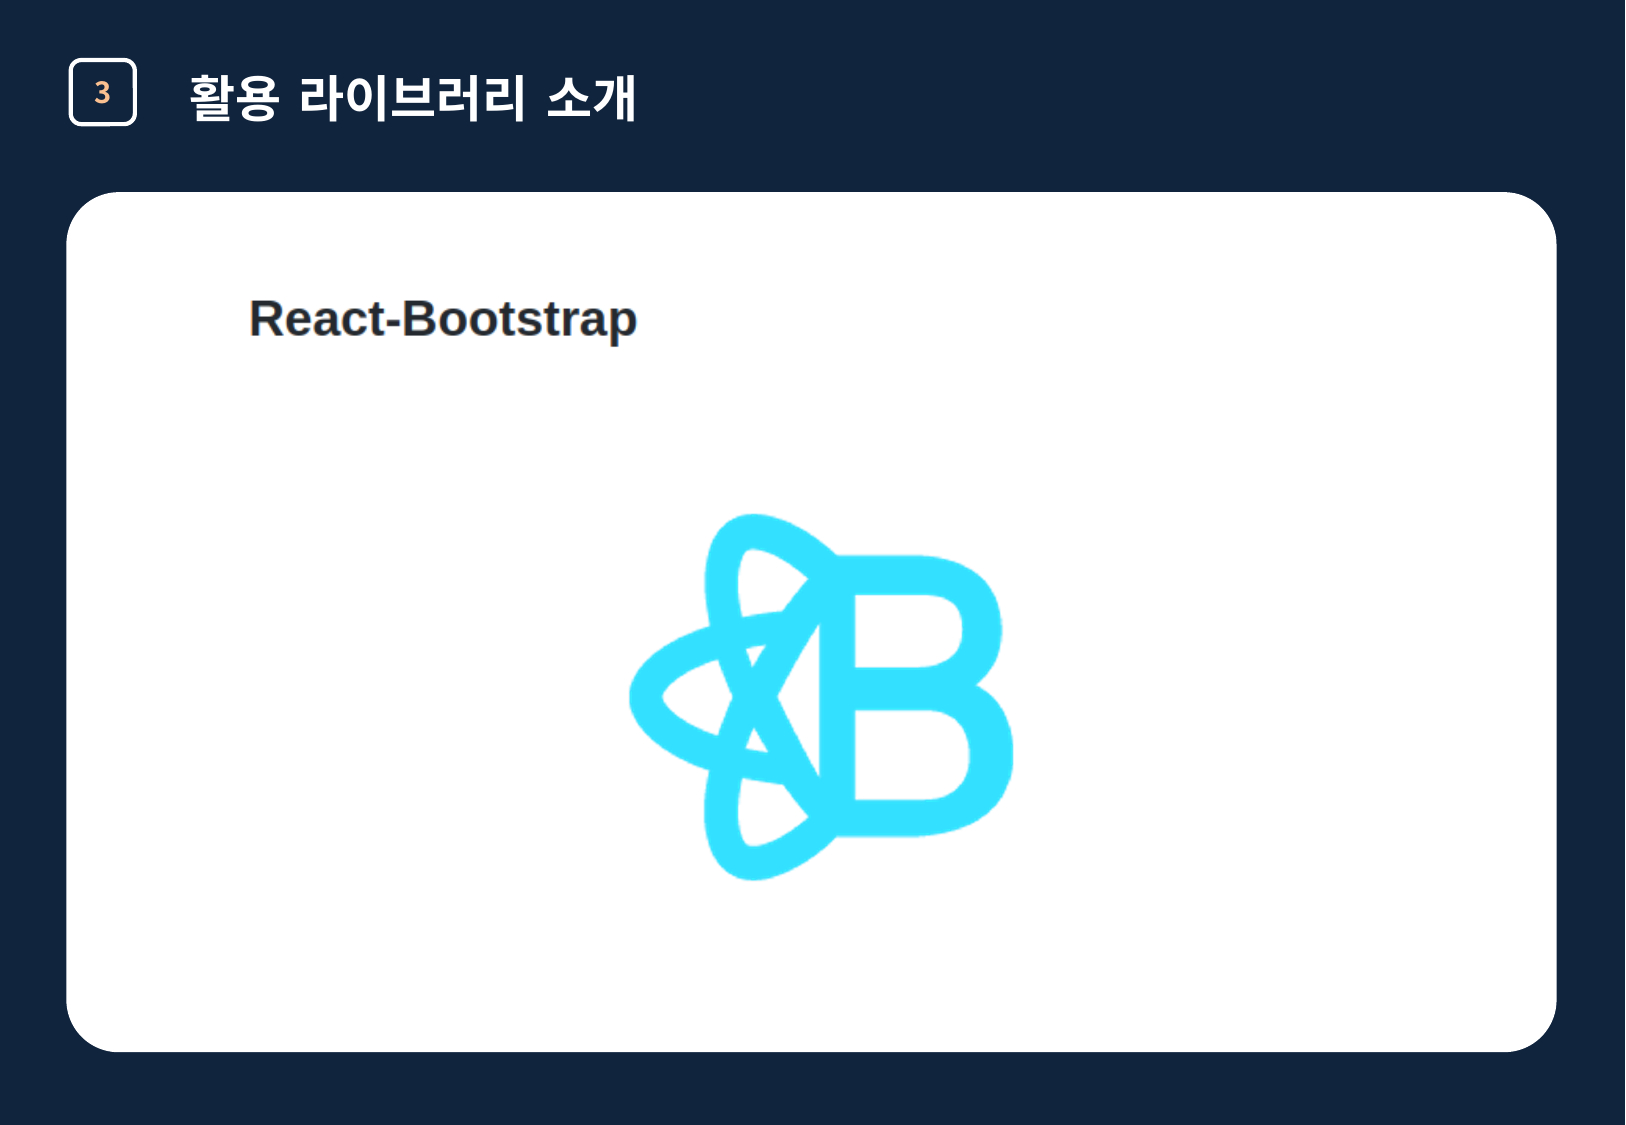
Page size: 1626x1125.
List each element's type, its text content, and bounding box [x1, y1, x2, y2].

text_box [64, 190, 1559, 1055]
picture [607, 483, 1034, 910]
text_box 활용 라이브러리 소개 [174, 59, 707, 135]
picture [236, 293, 650, 355]
text_box 3 [68, 57, 137, 127]
